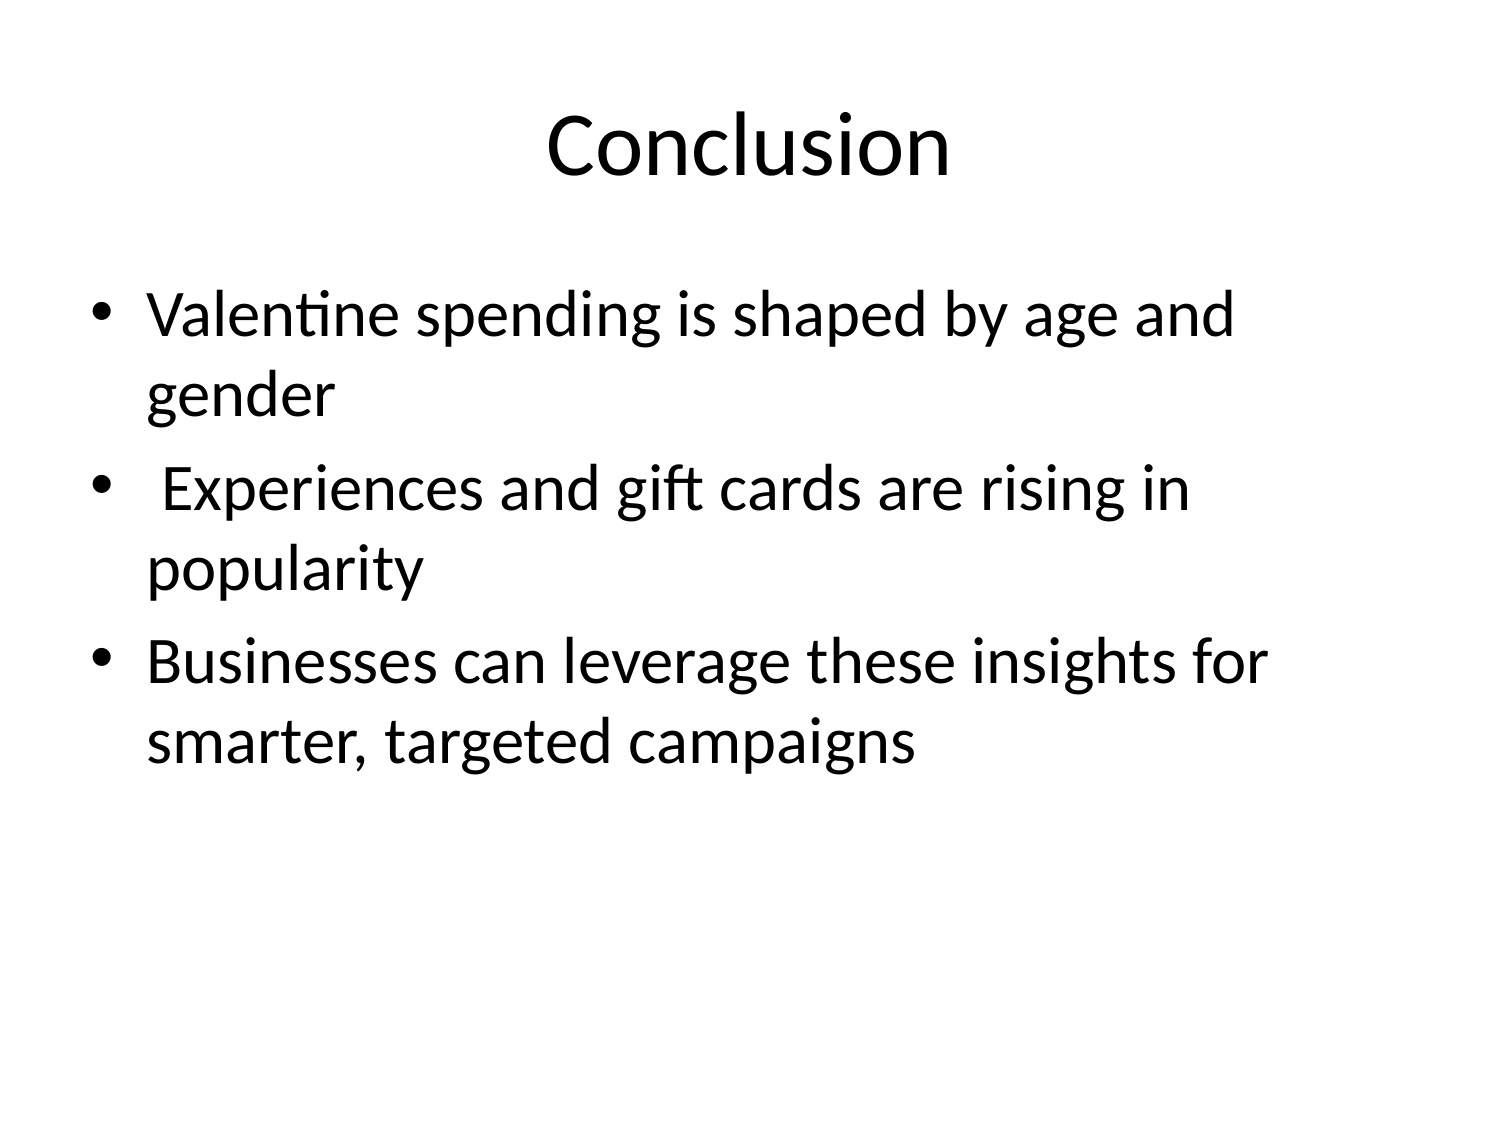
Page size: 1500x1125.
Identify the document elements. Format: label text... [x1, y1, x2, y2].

title Conclusion [75, 45, 1425, 233]
list Valentine spending is shaped by age and gender Experiences and gift cards are rising in popularity Businesses can leverage these insights for smarter, targeted campaigns [75, 262, 1425, 1005]
